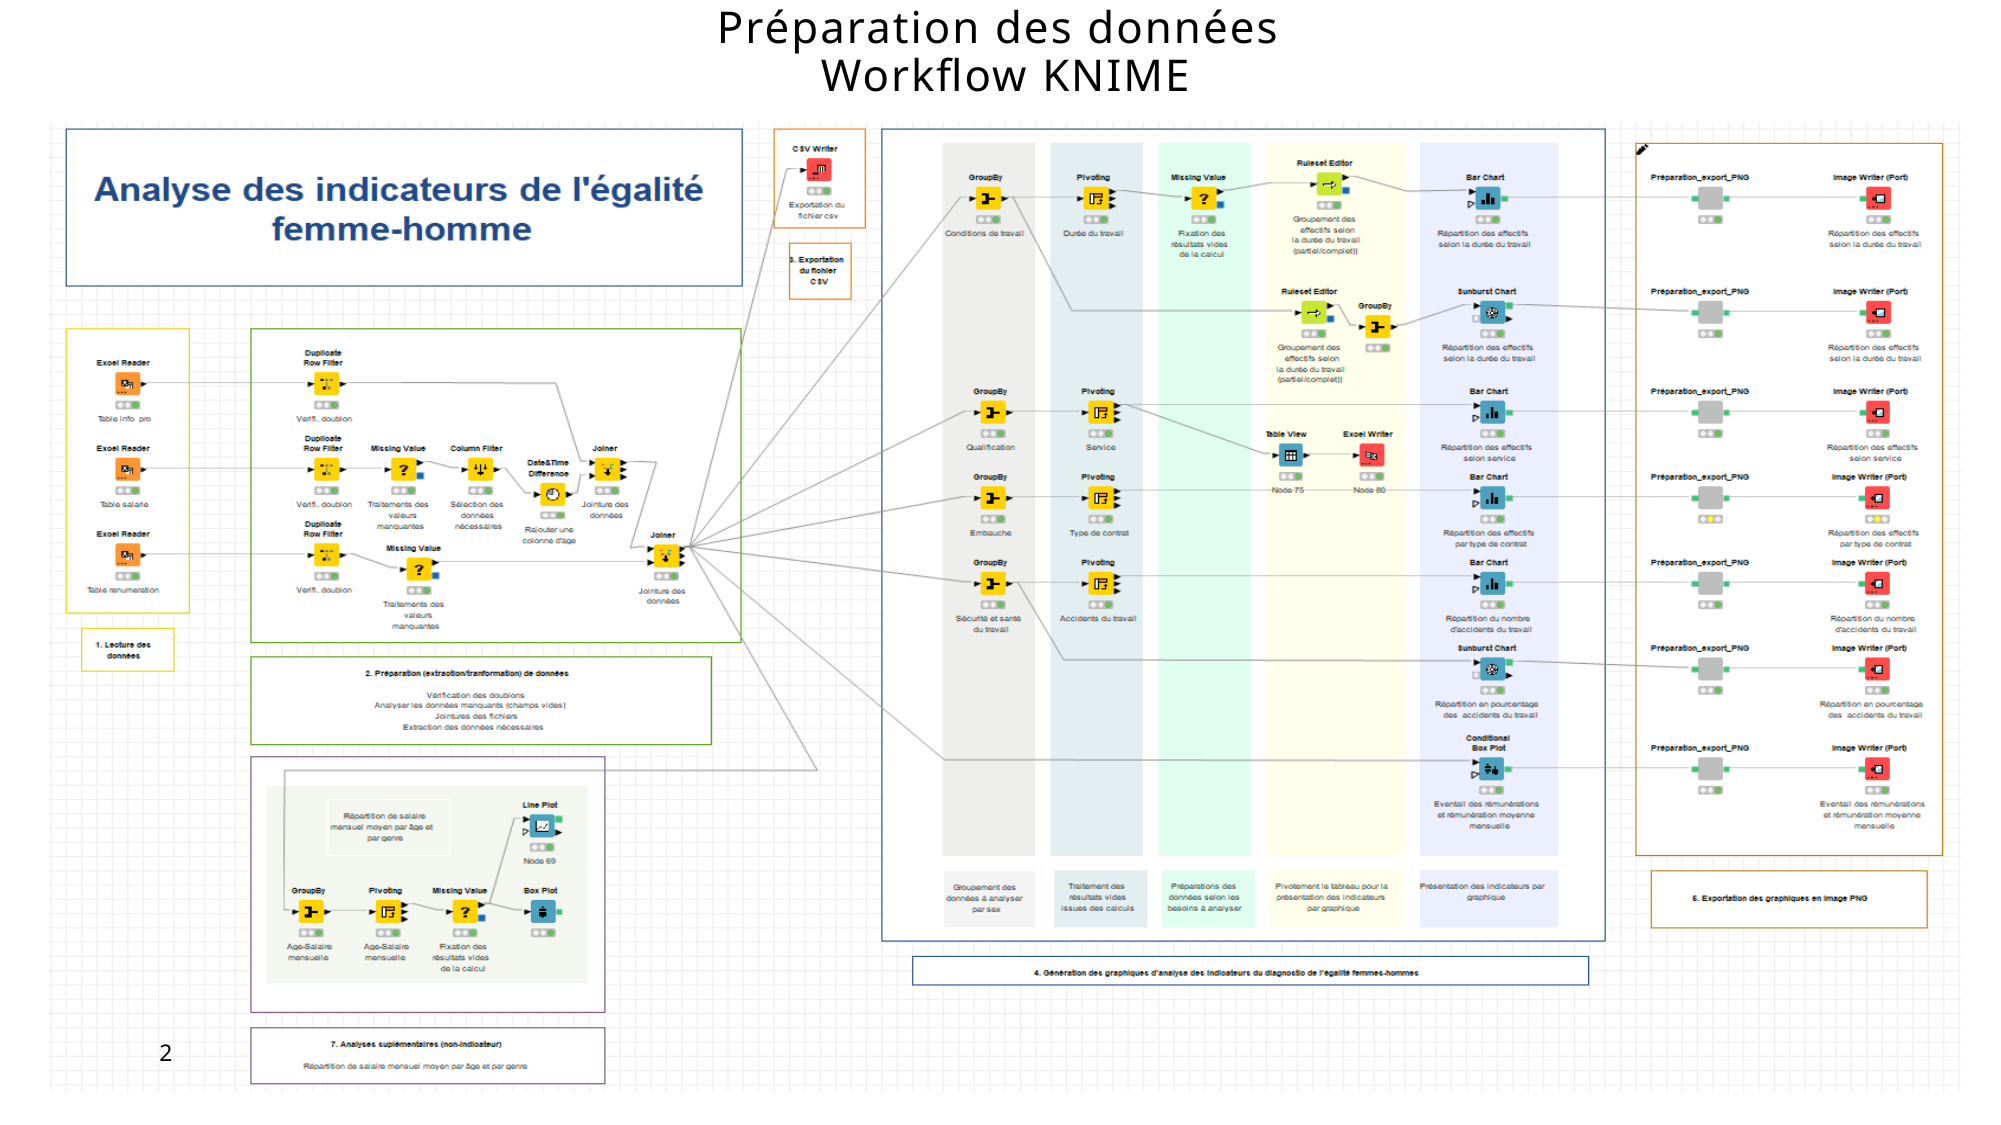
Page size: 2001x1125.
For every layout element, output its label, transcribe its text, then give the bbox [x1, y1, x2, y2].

title Préparation des données Workflow KNIME [600, 0, 1411, 101]
picture [48, 122, 1962, 1092]
